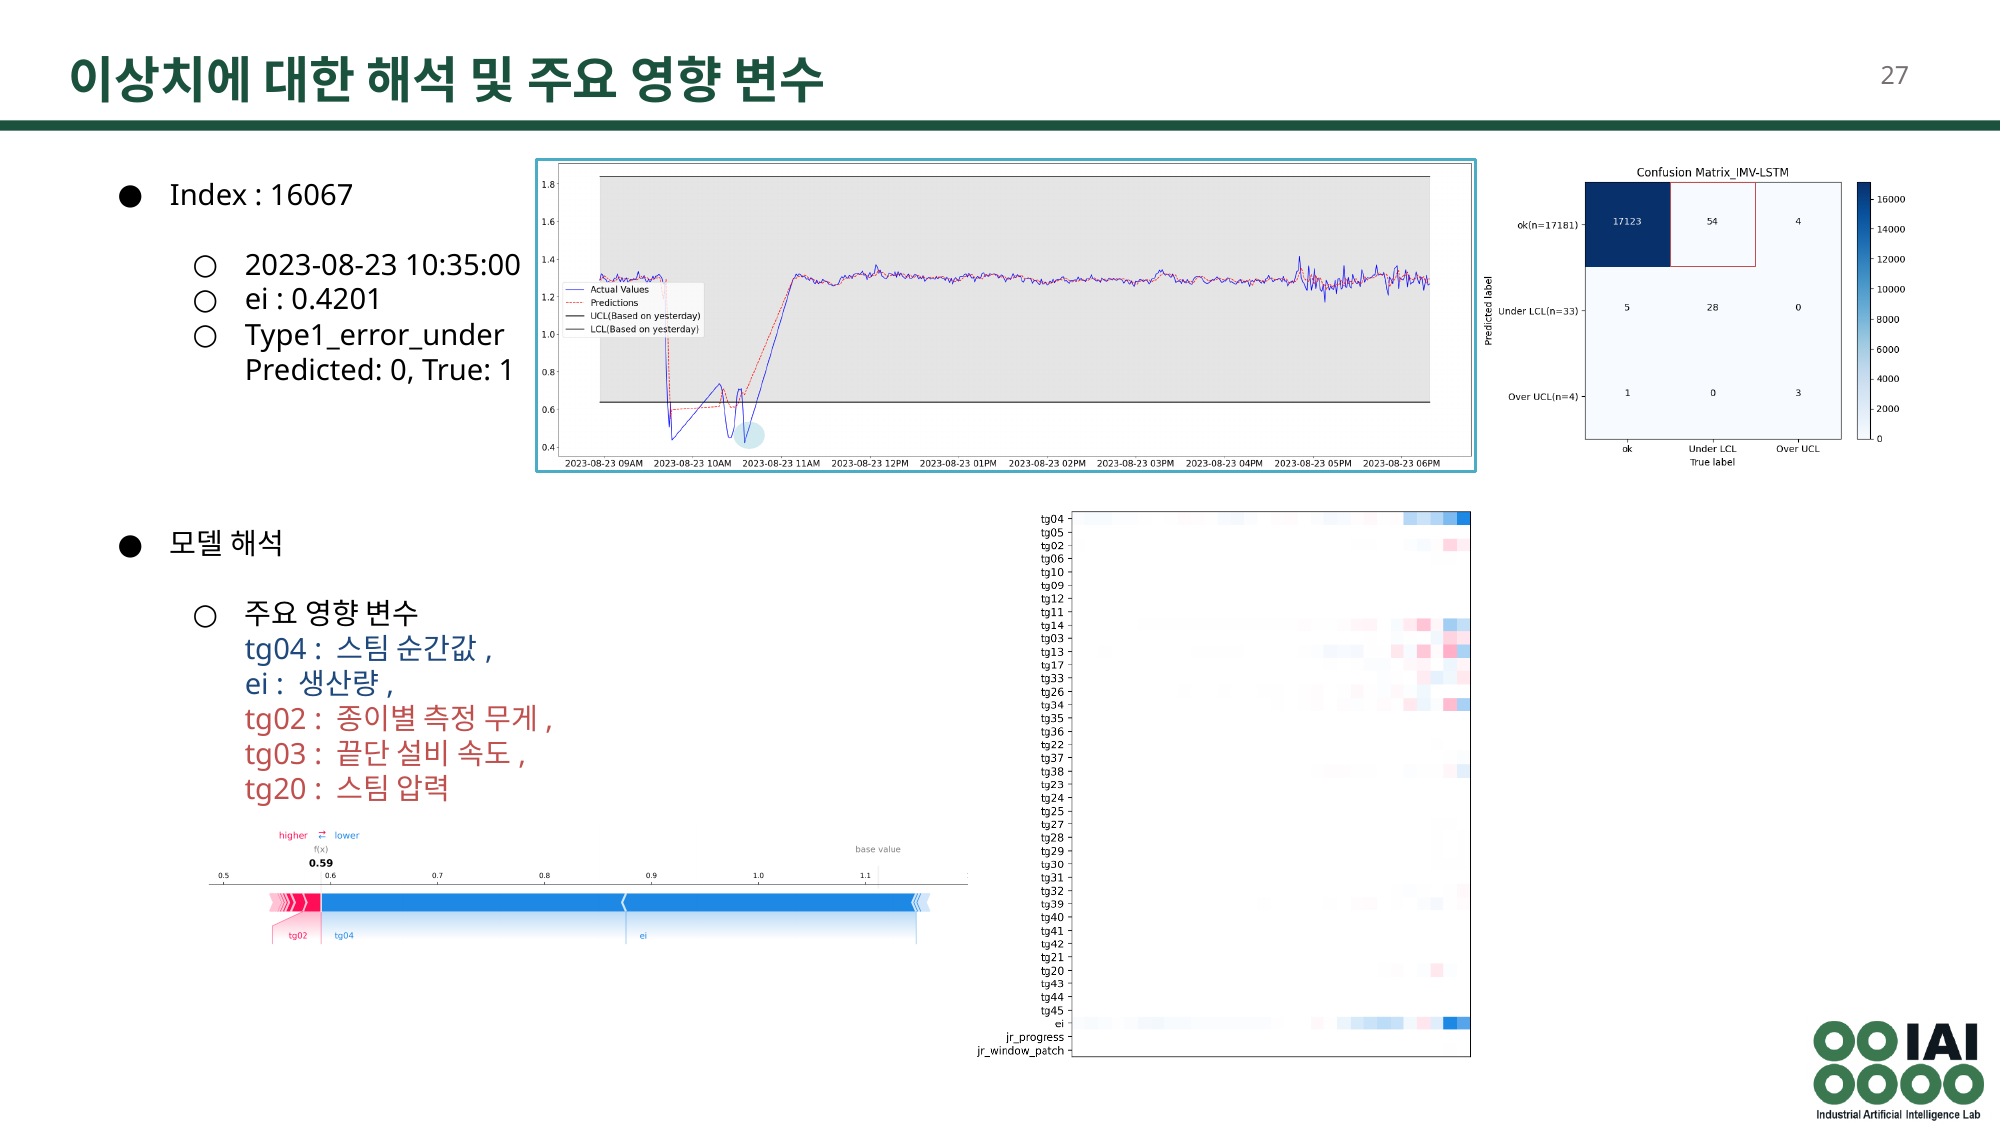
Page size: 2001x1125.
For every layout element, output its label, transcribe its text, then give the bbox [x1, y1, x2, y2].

picture [537, 160, 1474, 471]
text_box Index : 16067 2023-08-23 10:35:00 ei : 0.4201 Type1_error_under Predicted: 0, True: 1 모델 해석 주요 영향 변수 tg04 : 스팀 순간값, ei : 생산량, tg02 : 종이별 측정 무게, tg03 : 끝단 설비 속도, tg20 : 스팀 압력 [79, 160, 1016, 1063]
picture [1803, 1015, 1992, 1125]
title 이상치에 대한 해석 및 주요 영향 변수 [68, 46, 1760, 237]
picture [1478, 160, 1912, 474]
picture [205, 506, 1474, 1062]
